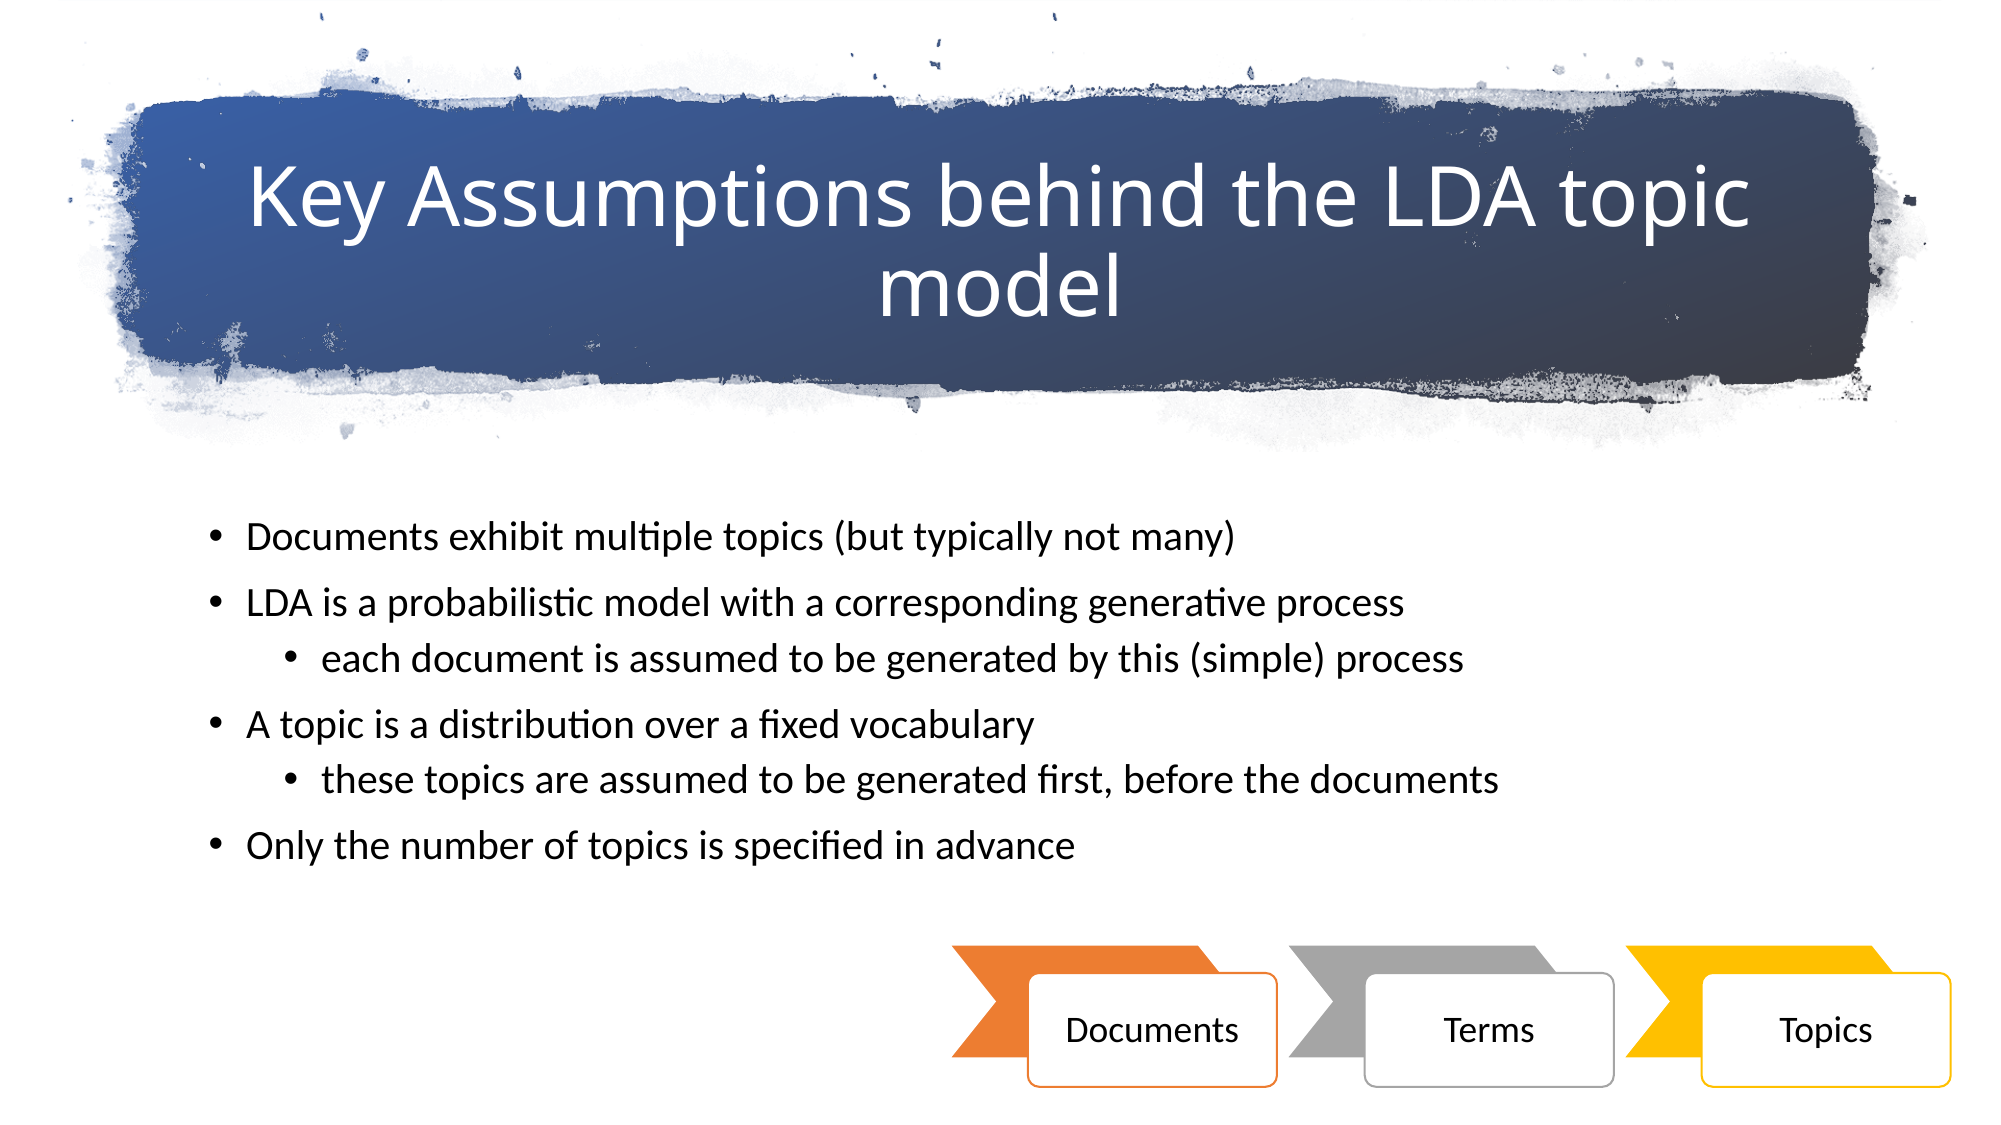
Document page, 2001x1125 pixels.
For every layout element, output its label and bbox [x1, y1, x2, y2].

picture [0, 0, 2000, 1125]
text_box [949, 944, 1951, 1087]
